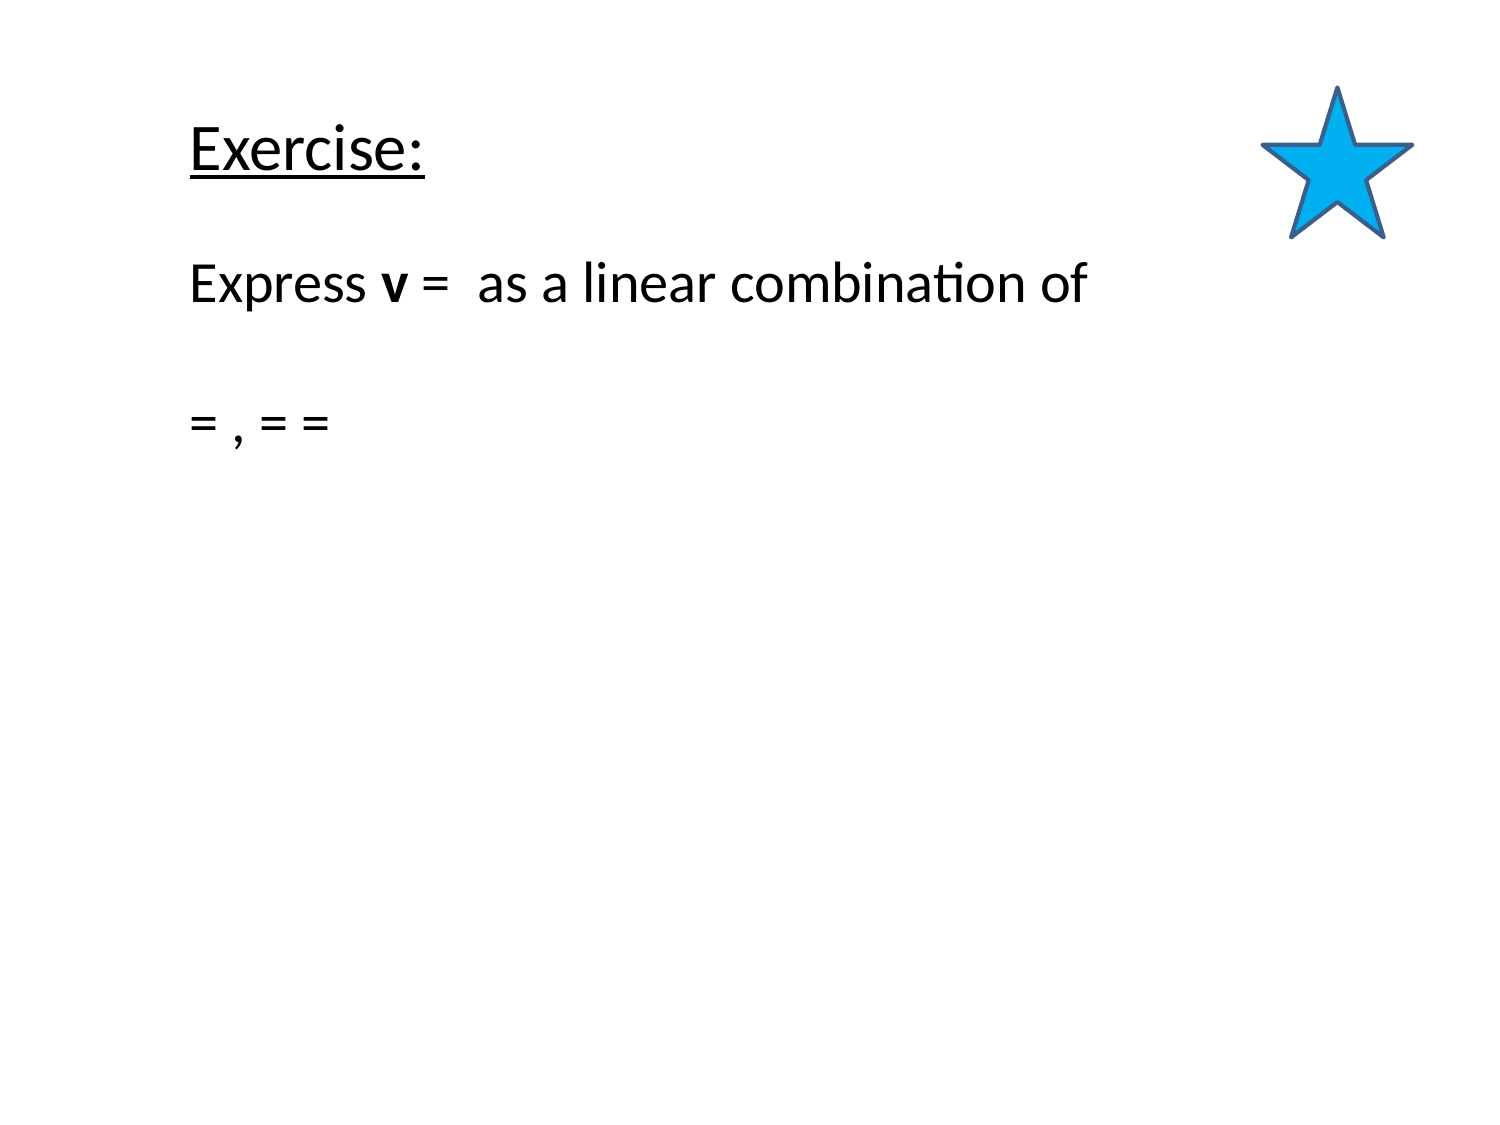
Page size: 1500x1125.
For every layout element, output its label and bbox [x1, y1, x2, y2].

text_box [1260, 85, 1415, 240]
